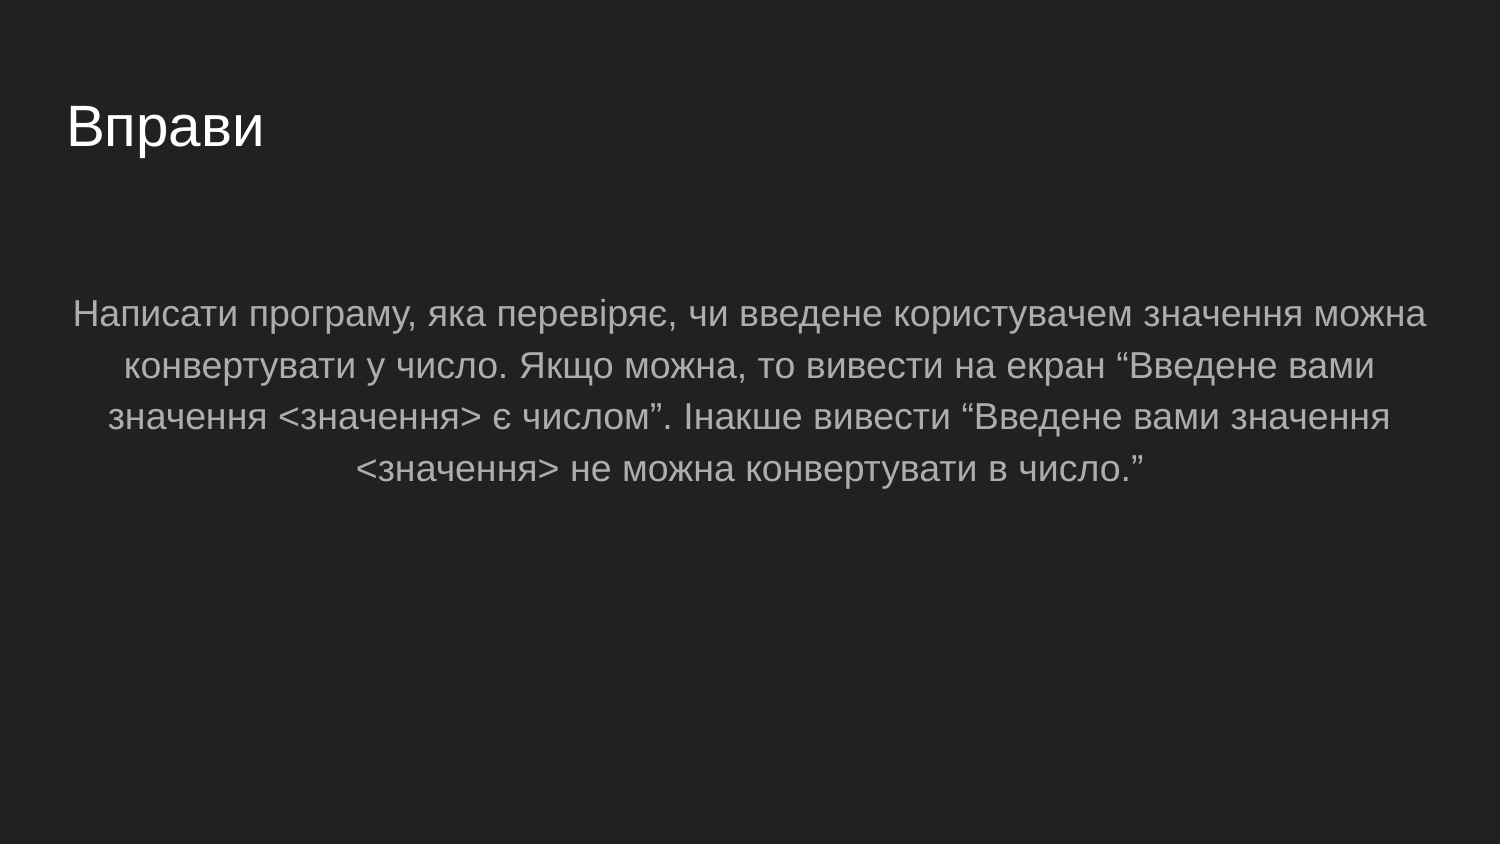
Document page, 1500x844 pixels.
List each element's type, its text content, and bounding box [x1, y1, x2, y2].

title Вправи [51, 72, 1449, 167]
list Написати програму, яка перевіряє, чи введене користувачем значення можна конвертувати у число. Якщо можна, то вивести на екран “Введене вами значення <значення> є числом”. Інакше вивести “Введене вами значення <значення> не можна конвертувати в число.” [51, 189, 1449, 750]
